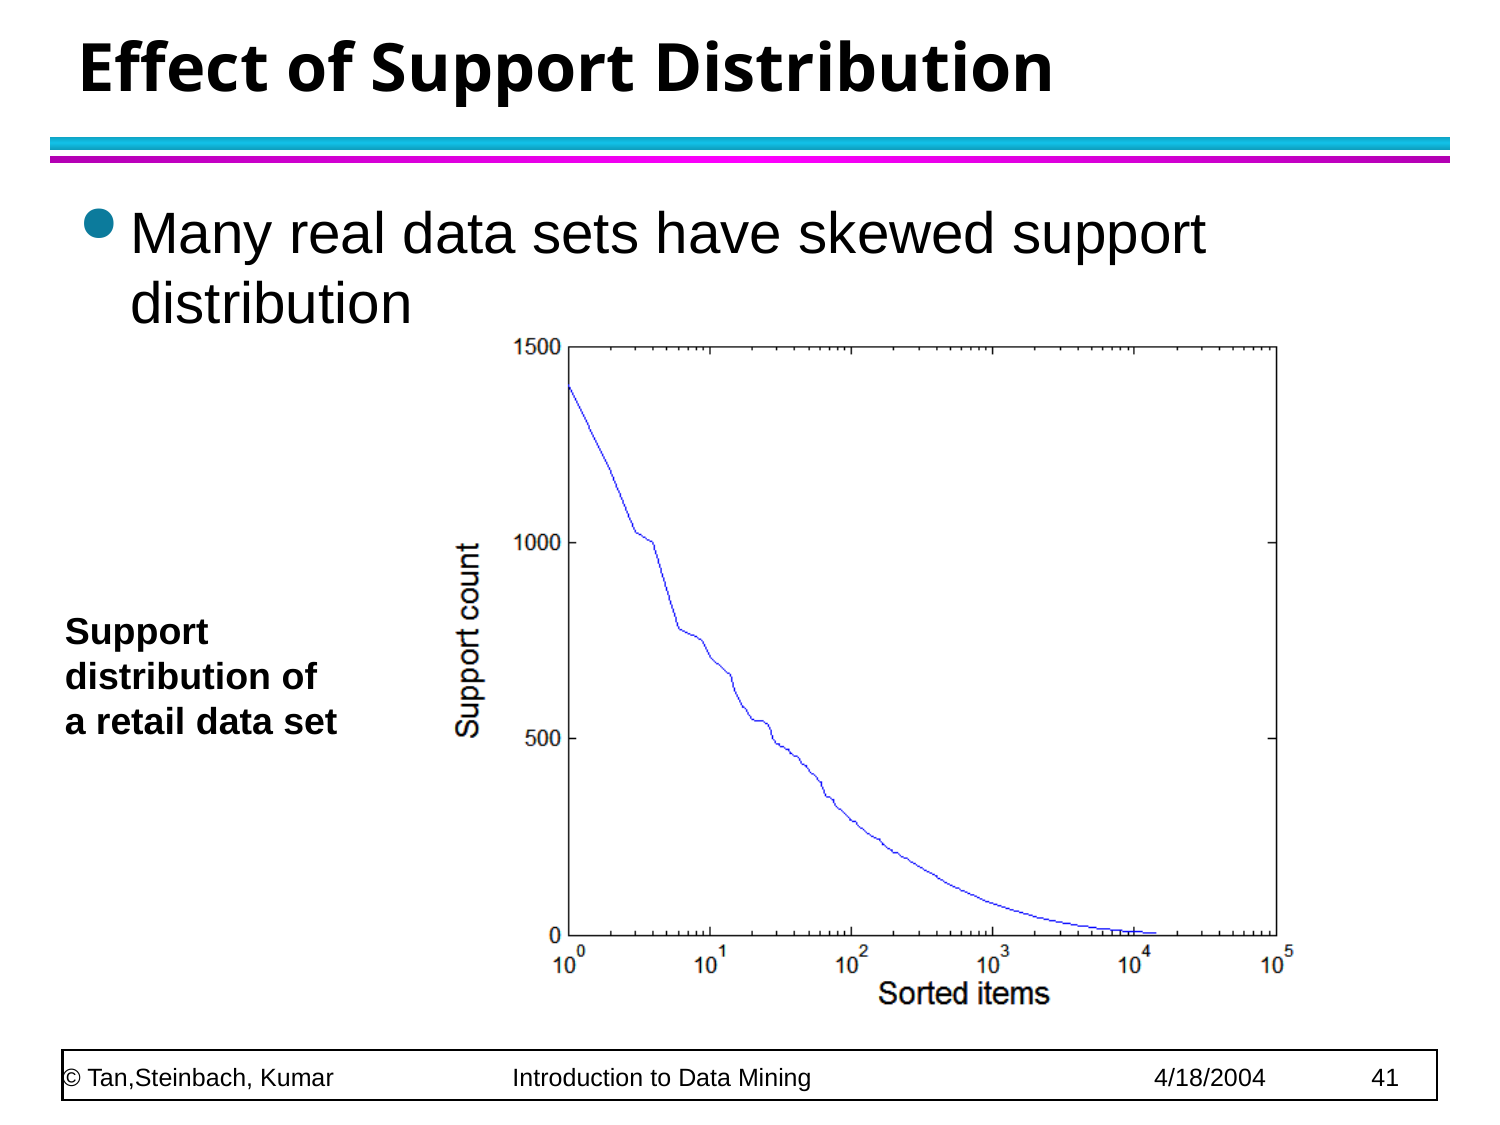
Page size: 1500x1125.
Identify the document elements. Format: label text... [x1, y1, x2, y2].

title Effect of Support Distribution [61, 24, 1422, 113]
list Many real data sets have skewed support distribution [66, 186, 1433, 1038]
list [449, 312, 1363, 1014]
text_box Support distribution of a retail data set [49, 599, 363, 750]
